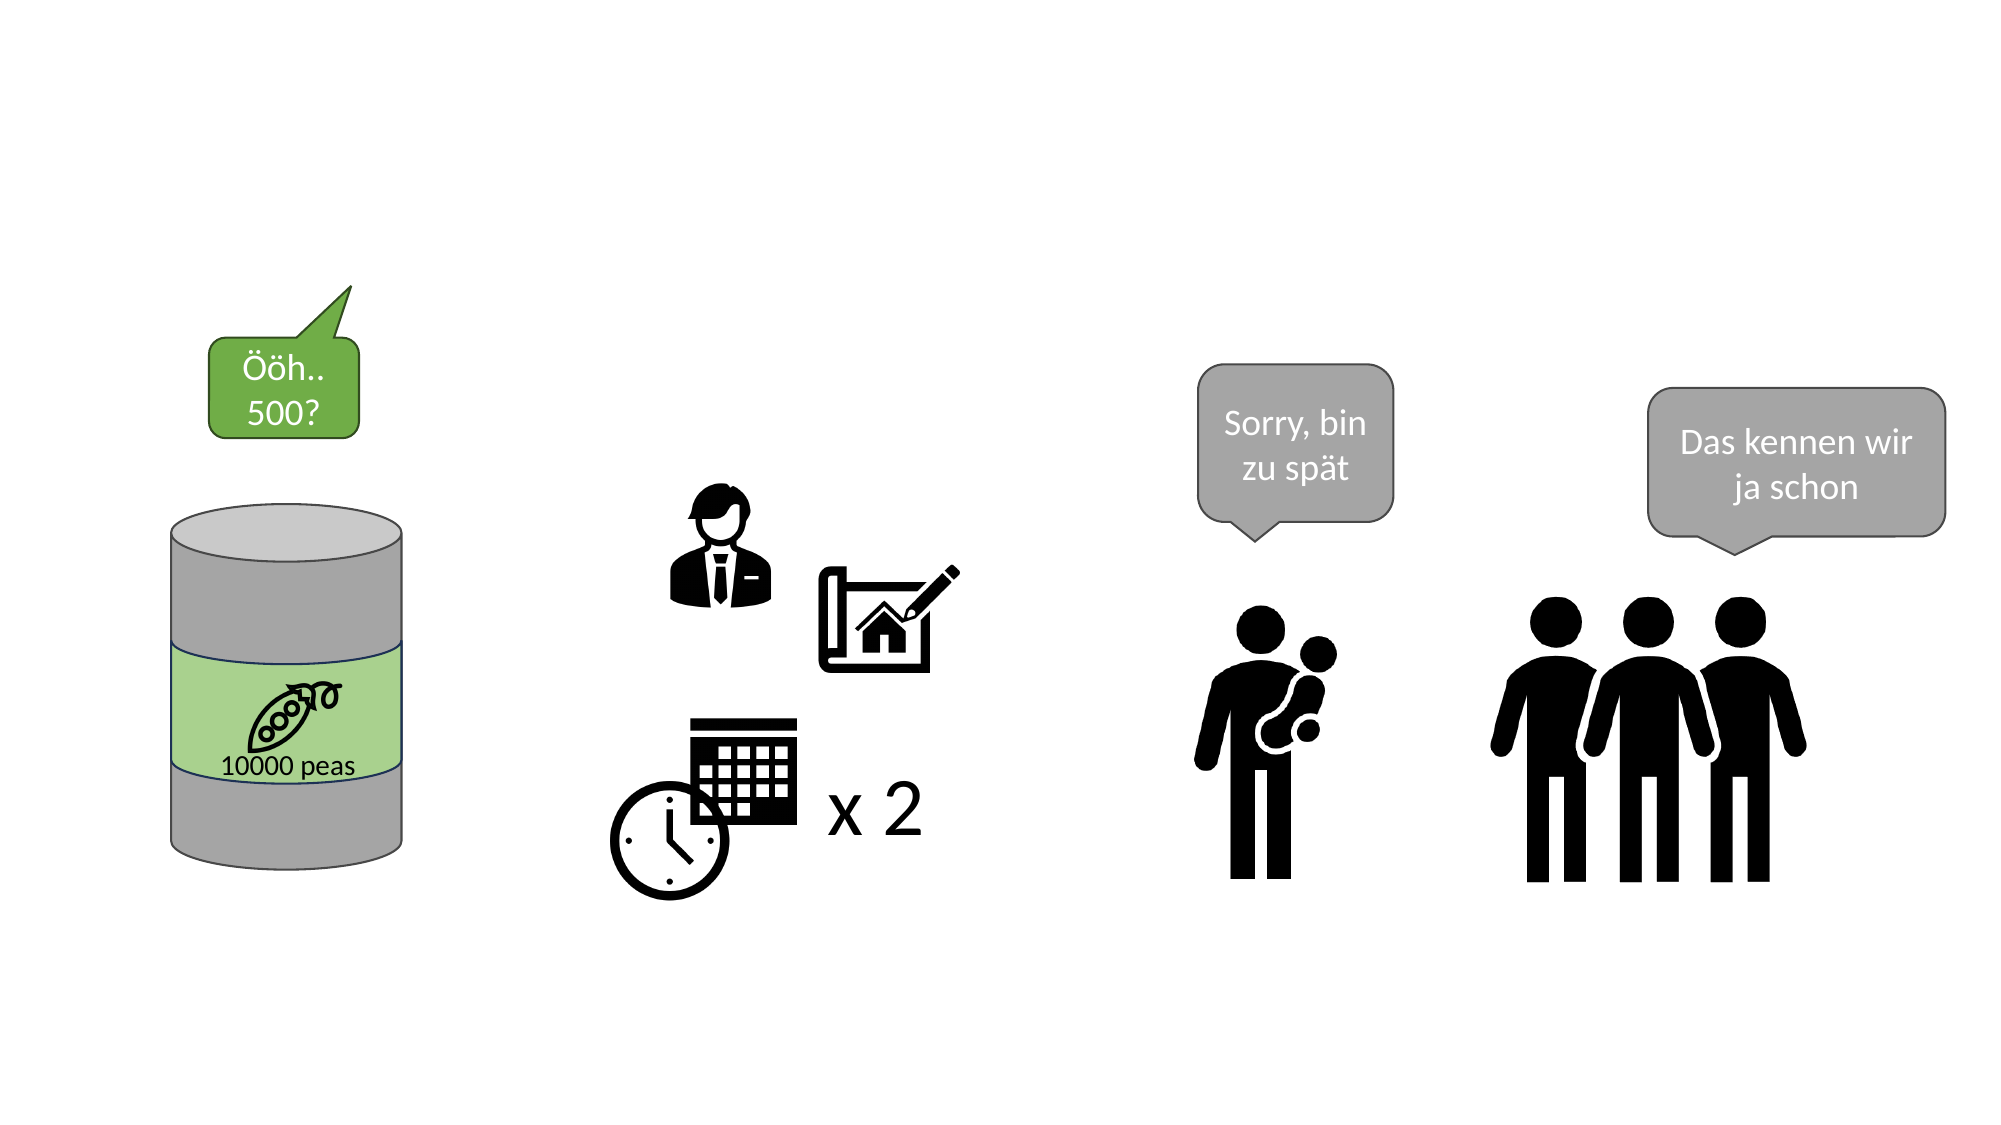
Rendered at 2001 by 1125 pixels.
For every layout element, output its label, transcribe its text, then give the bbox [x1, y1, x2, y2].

text_box Das kennen wir ja schon [1647, 386, 1947, 557]
picture [594, 696, 819, 916]
picture [812, 544, 963, 695]
picture [1119, 596, 1411, 888]
picture [645, 469, 796, 620]
text_box x 2 [813, 744, 940, 860]
text_box Sorry, bin zu spät [1196, 363, 1395, 543]
picture [1471, 562, 1825, 916]
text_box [171, 504, 402, 870]
text_box Ööh.. 500? [207, 285, 361, 440]
